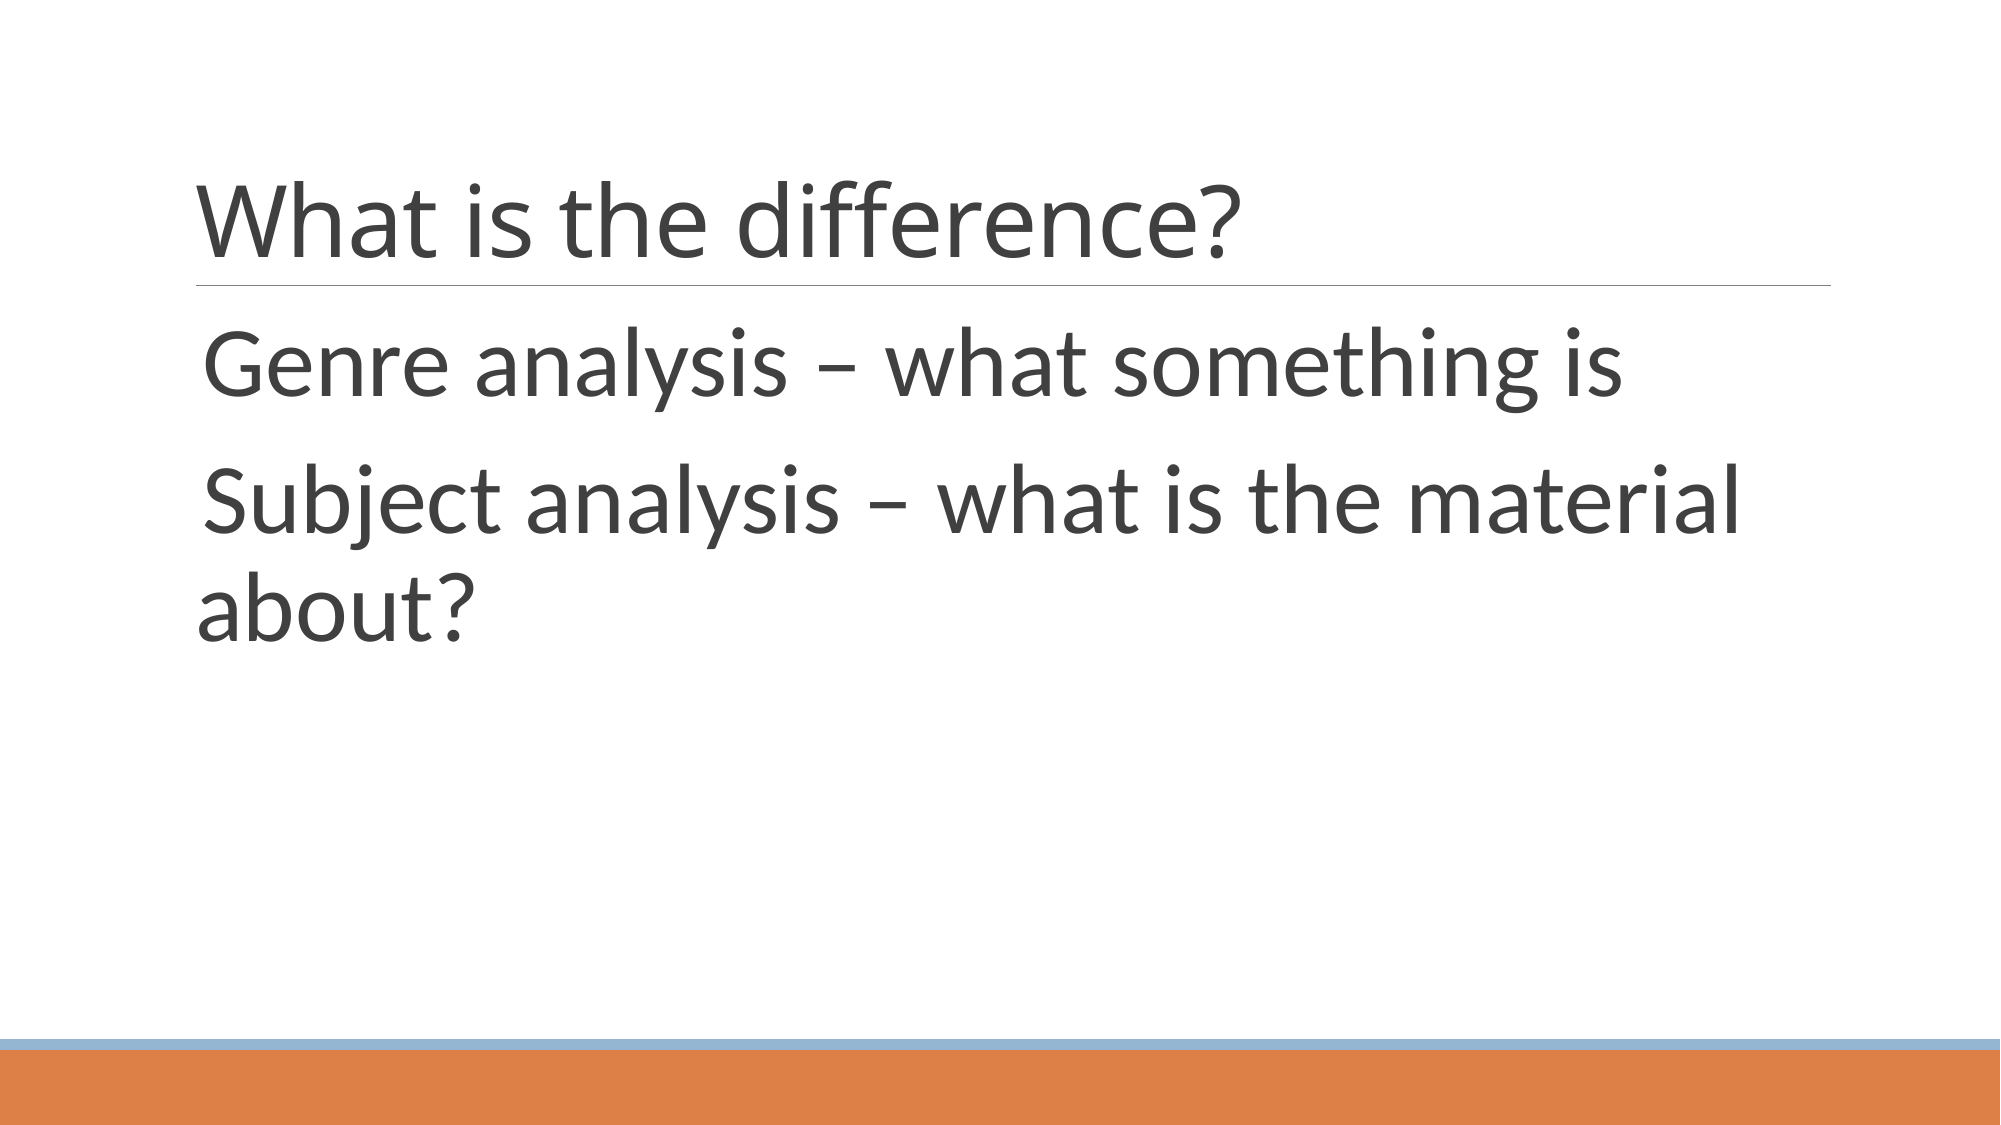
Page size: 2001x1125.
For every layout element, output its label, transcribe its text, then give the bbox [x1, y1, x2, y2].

title What is the difference? [180, 47, 1830, 285]
list Genre analysis – what something is Subject analysis – what is the material about? [180, 302, 1830, 963]
